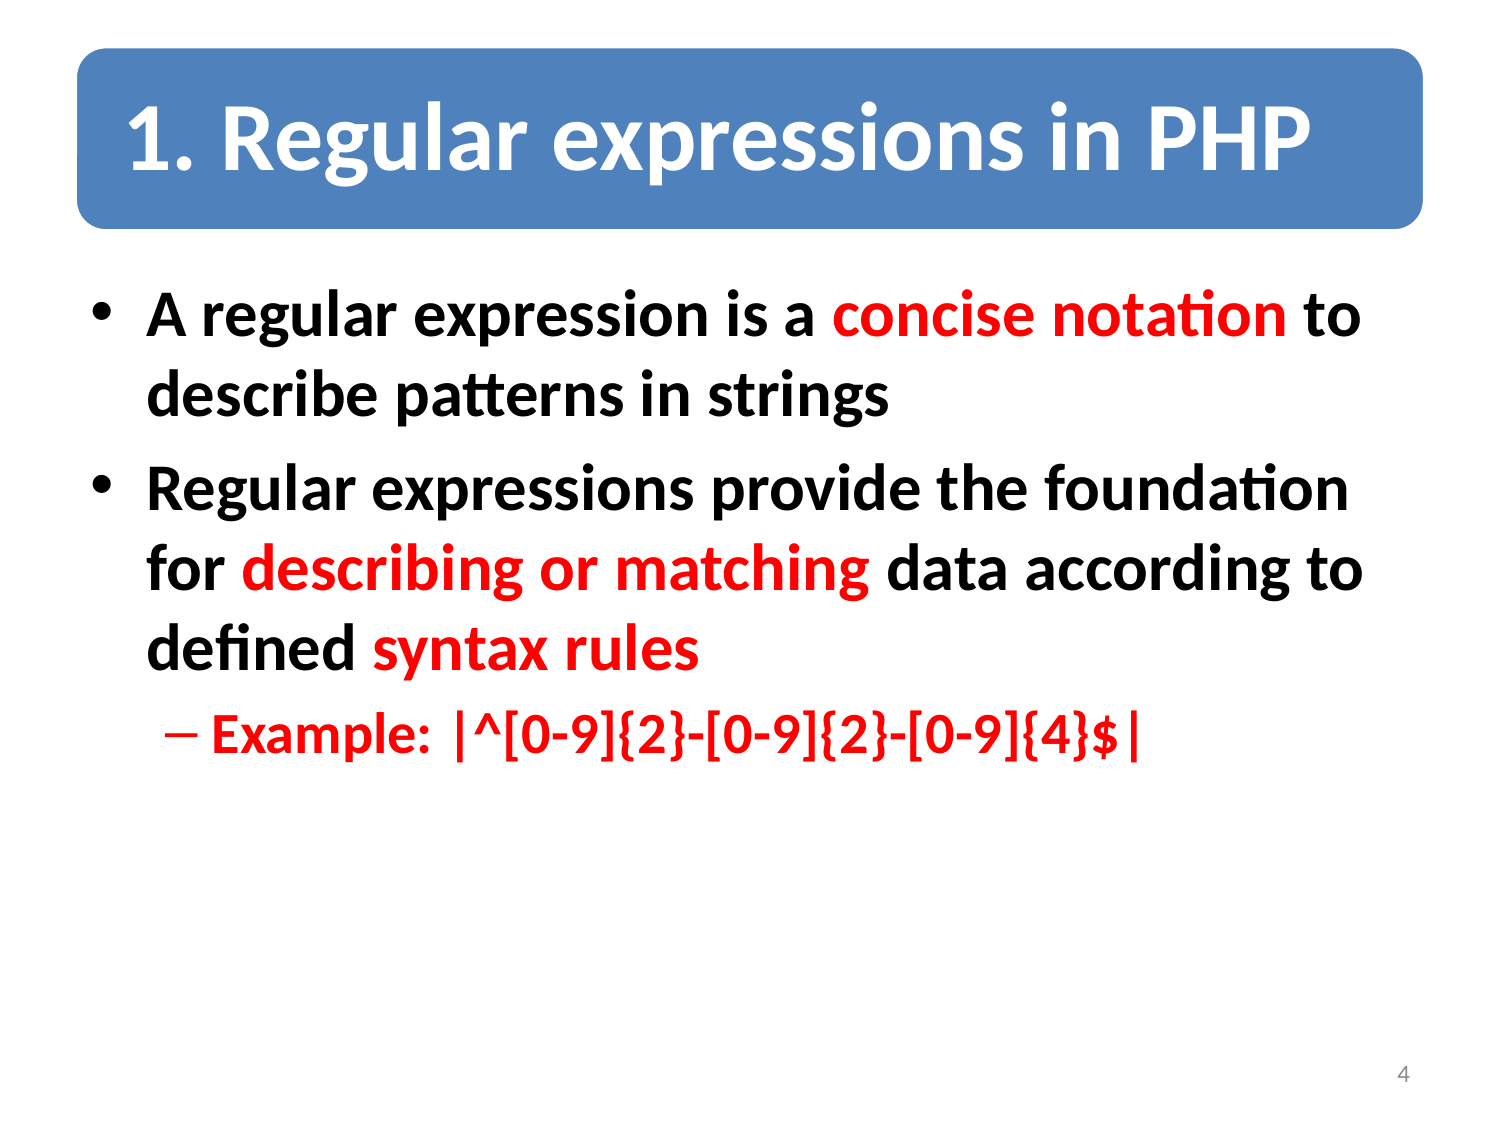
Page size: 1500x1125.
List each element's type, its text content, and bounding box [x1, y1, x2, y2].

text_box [74, 44, 1426, 233]
slide_number 4 [1074, 1042, 1425, 1103]
list A regular expression is a concise notation to describe patterns in strings Regular expressions provide the foundation for describing or matching data according to defined syntax rules Example: |^[0-9]{2}-[0-9]{2}-[0-9]{4}$| [75, 262, 1425, 1005]
